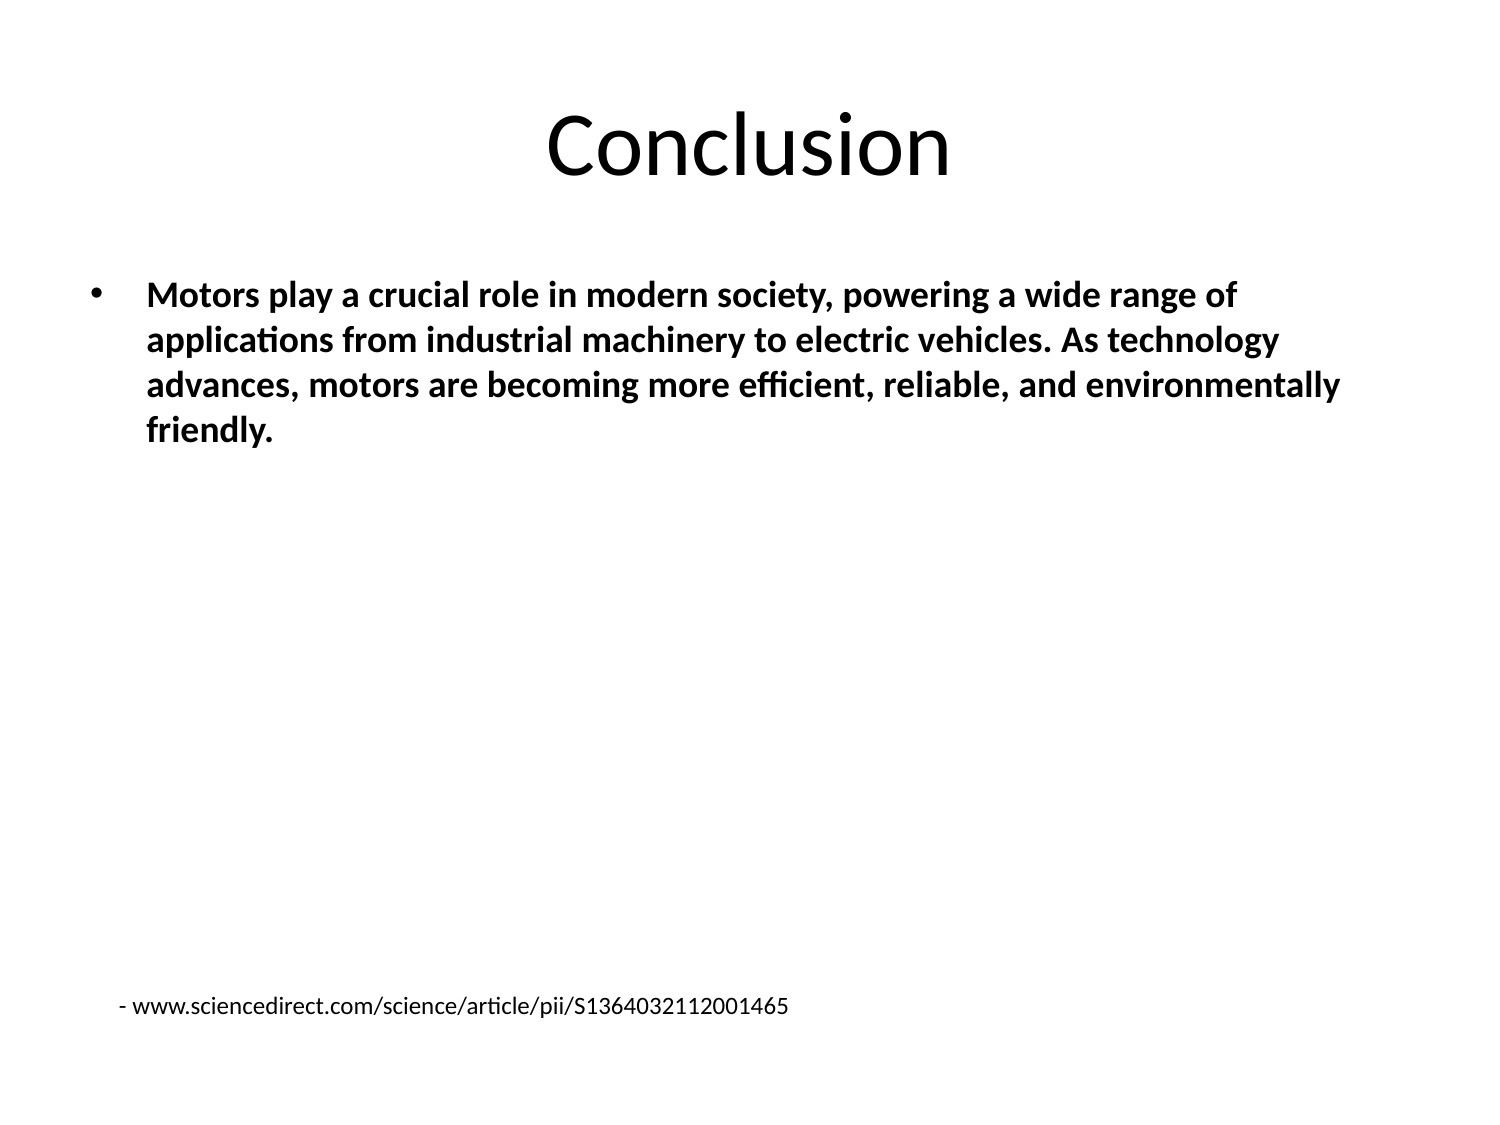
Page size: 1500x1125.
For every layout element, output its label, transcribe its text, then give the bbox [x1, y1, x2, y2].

title Conclusion [75, 45, 1425, 233]
list Motors play a crucial role in modern society, powering a wide range of applications from industrial machinery to electric vehicles. As technology advances, motors are becoming more efficient, reliable, and environmentally friendly. [75, 262, 1425, 1005]
text_box - www.sciencedirect.com/science/article/pii/S1364032112001465 [104, 937, 1500, 1028]
